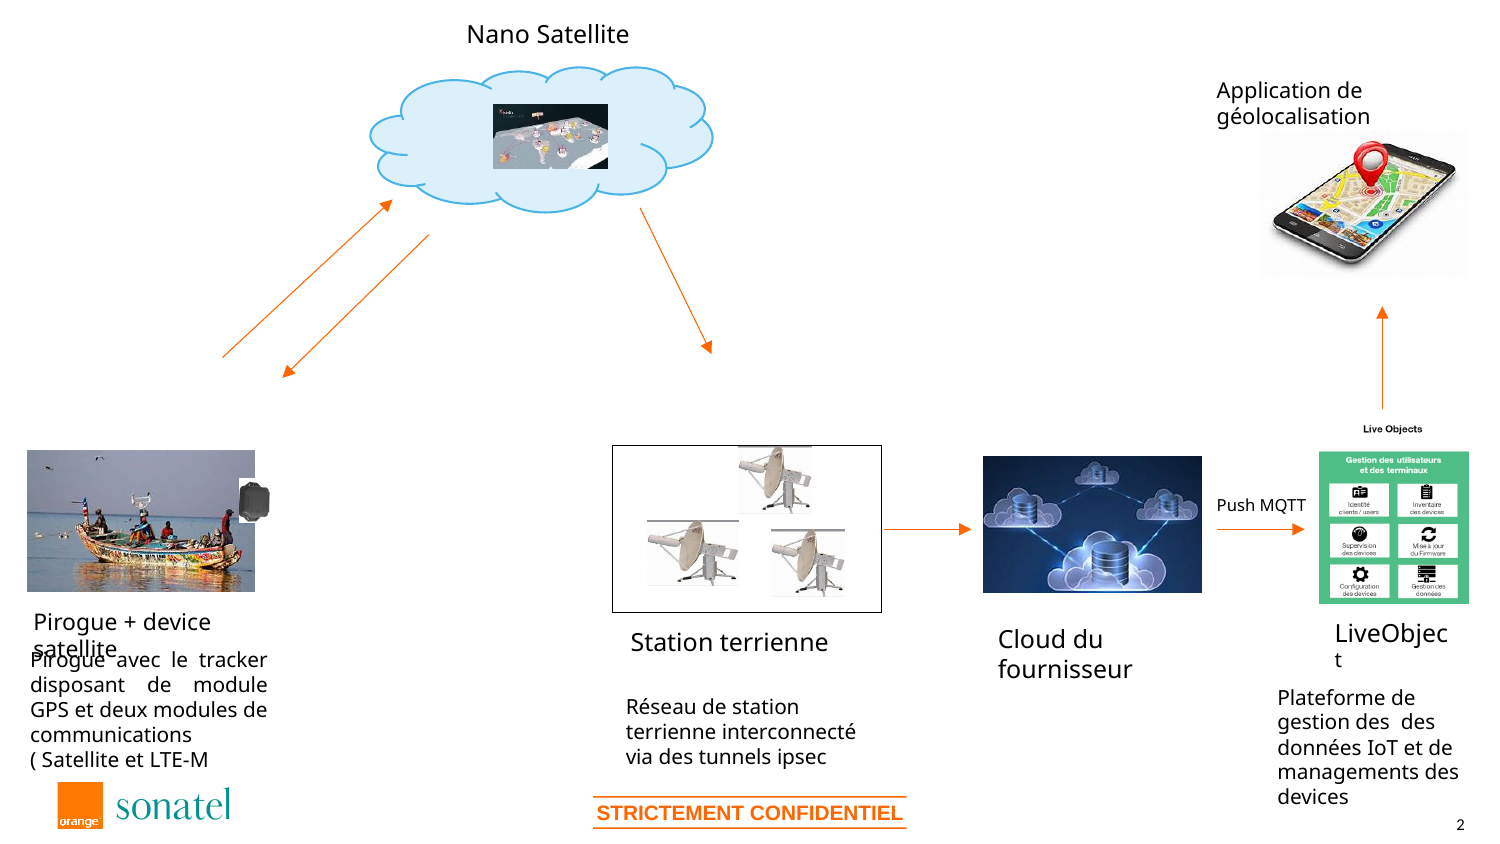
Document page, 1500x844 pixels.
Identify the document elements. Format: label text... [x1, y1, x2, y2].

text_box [222, 199, 393, 358]
text_box Plateforme de gestion des des données IoT et de managements des devices [1262, 676, 1500, 817]
picture [493, 104, 608, 169]
text_box [612, 445, 882, 613]
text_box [282, 234, 429, 378]
text_box [369, 66, 714, 214]
picture [1319, 416, 1469, 604]
picture [983, 456, 1202, 593]
text_box Cloud du fournisseur [983, 616, 1230, 691]
picture [27, 450, 271, 592]
text_box Push MQTT [1202, 487, 1319, 522]
text_box Station terrienne [615, 618, 884, 664]
picture [1260, 131, 1468, 277]
picture [57, 782, 103, 829]
picture [738, 445, 812, 514]
text_box LiveObject [1319, 609, 1469, 676]
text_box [639, 207, 712, 355]
picture [771, 529, 845, 598]
text_box Nano Satellite [451, 11, 676, 56]
picture [647, 520, 739, 586]
text_box Pirogue + device satellite [18, 599, 303, 670]
text_box Pirogue avec le tracker disposant de module GPS et deux modules de communications ( Satellite et LTE-M [15, 638, 283, 779]
text_box Réseau de station terrienne interconnecté via des tunnels ipsec [611, 686, 879, 776]
text_box Application de géolocalisation [1201, 68, 1500, 137]
